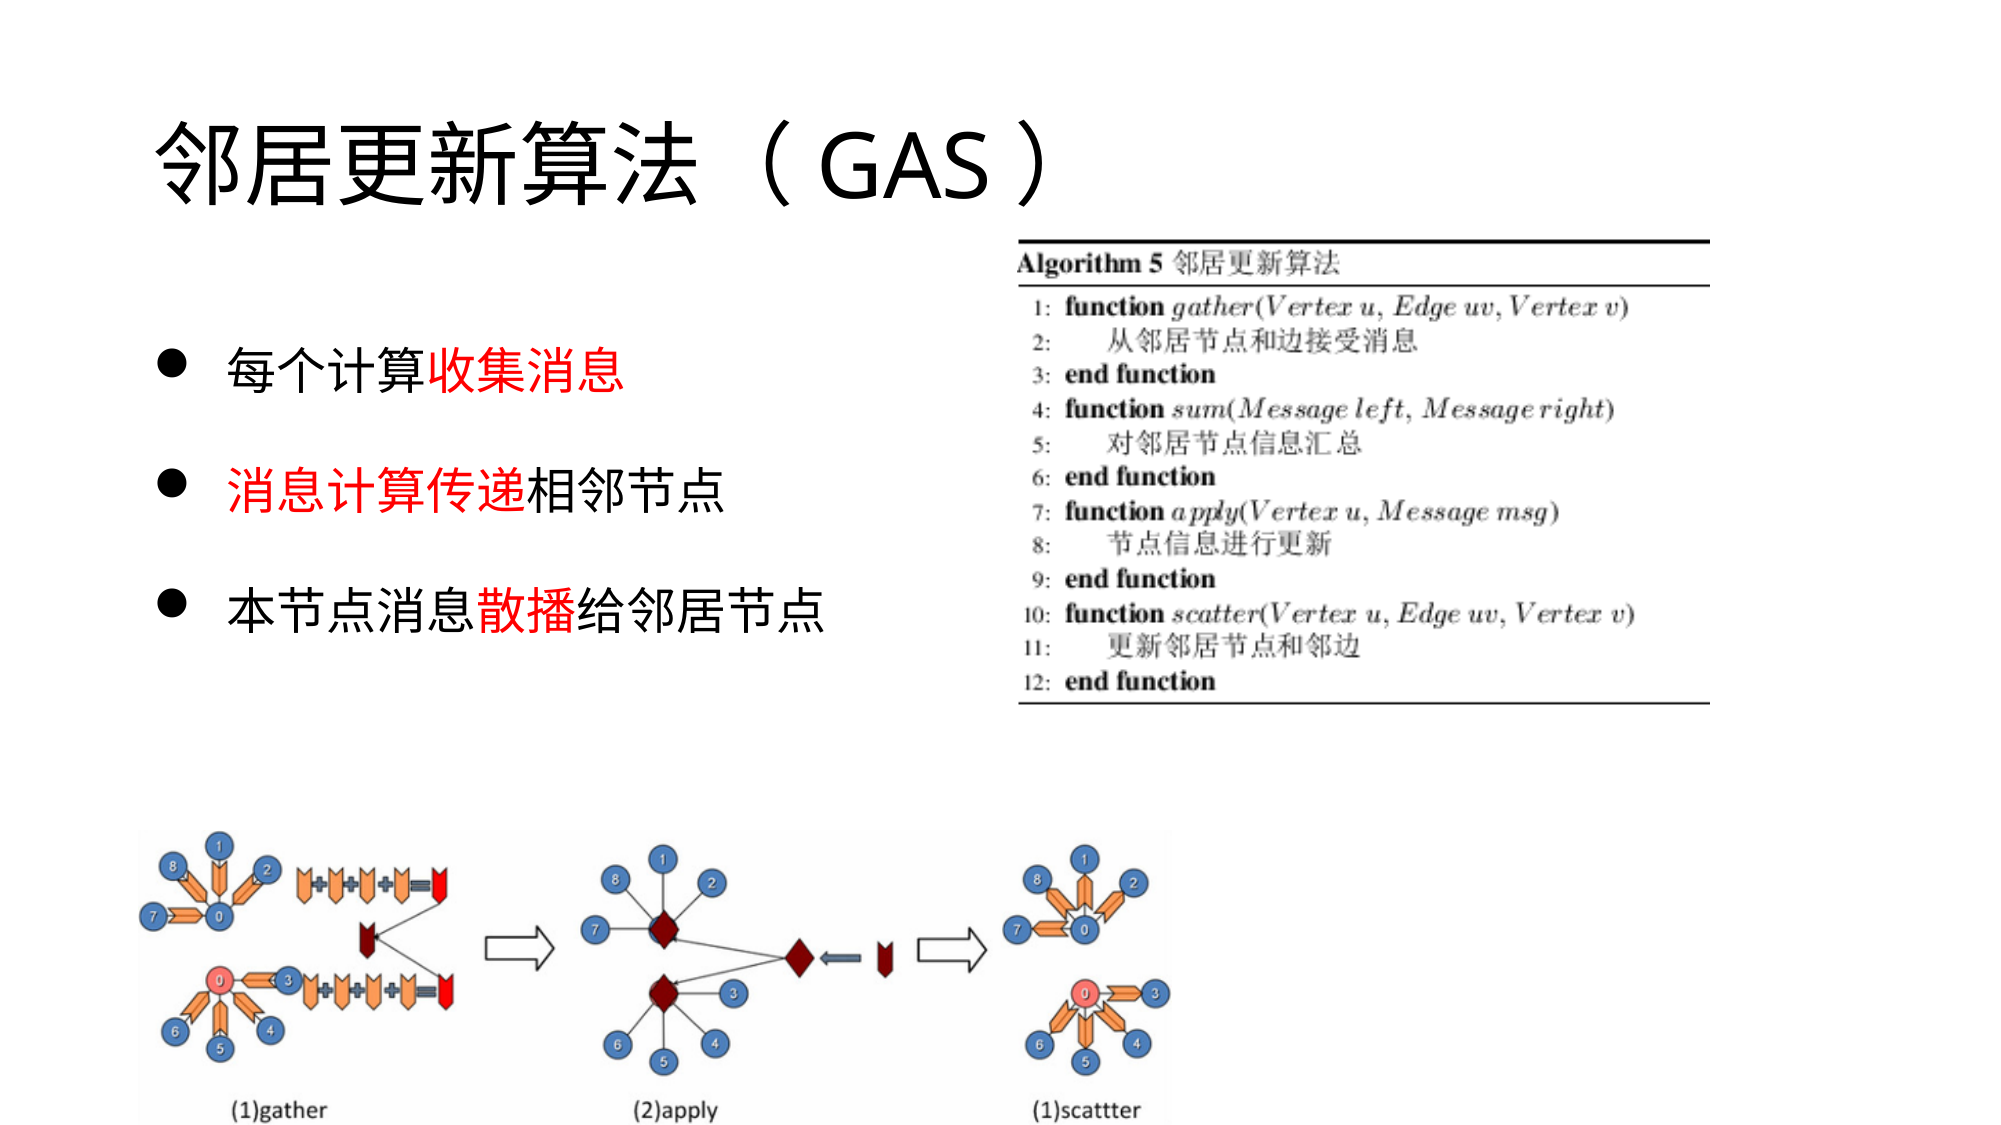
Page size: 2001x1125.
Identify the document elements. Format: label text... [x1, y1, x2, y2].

title 邻居更新算法（GAS） [137, 59, 1863, 278]
text_box 每个计算收集消息 消息计算传递相邻节点 本节点消息散播给邻居节点 [138, 331, 907, 707]
picture [1017, 234, 1710, 711]
picture [138, 830, 1172, 1125]
